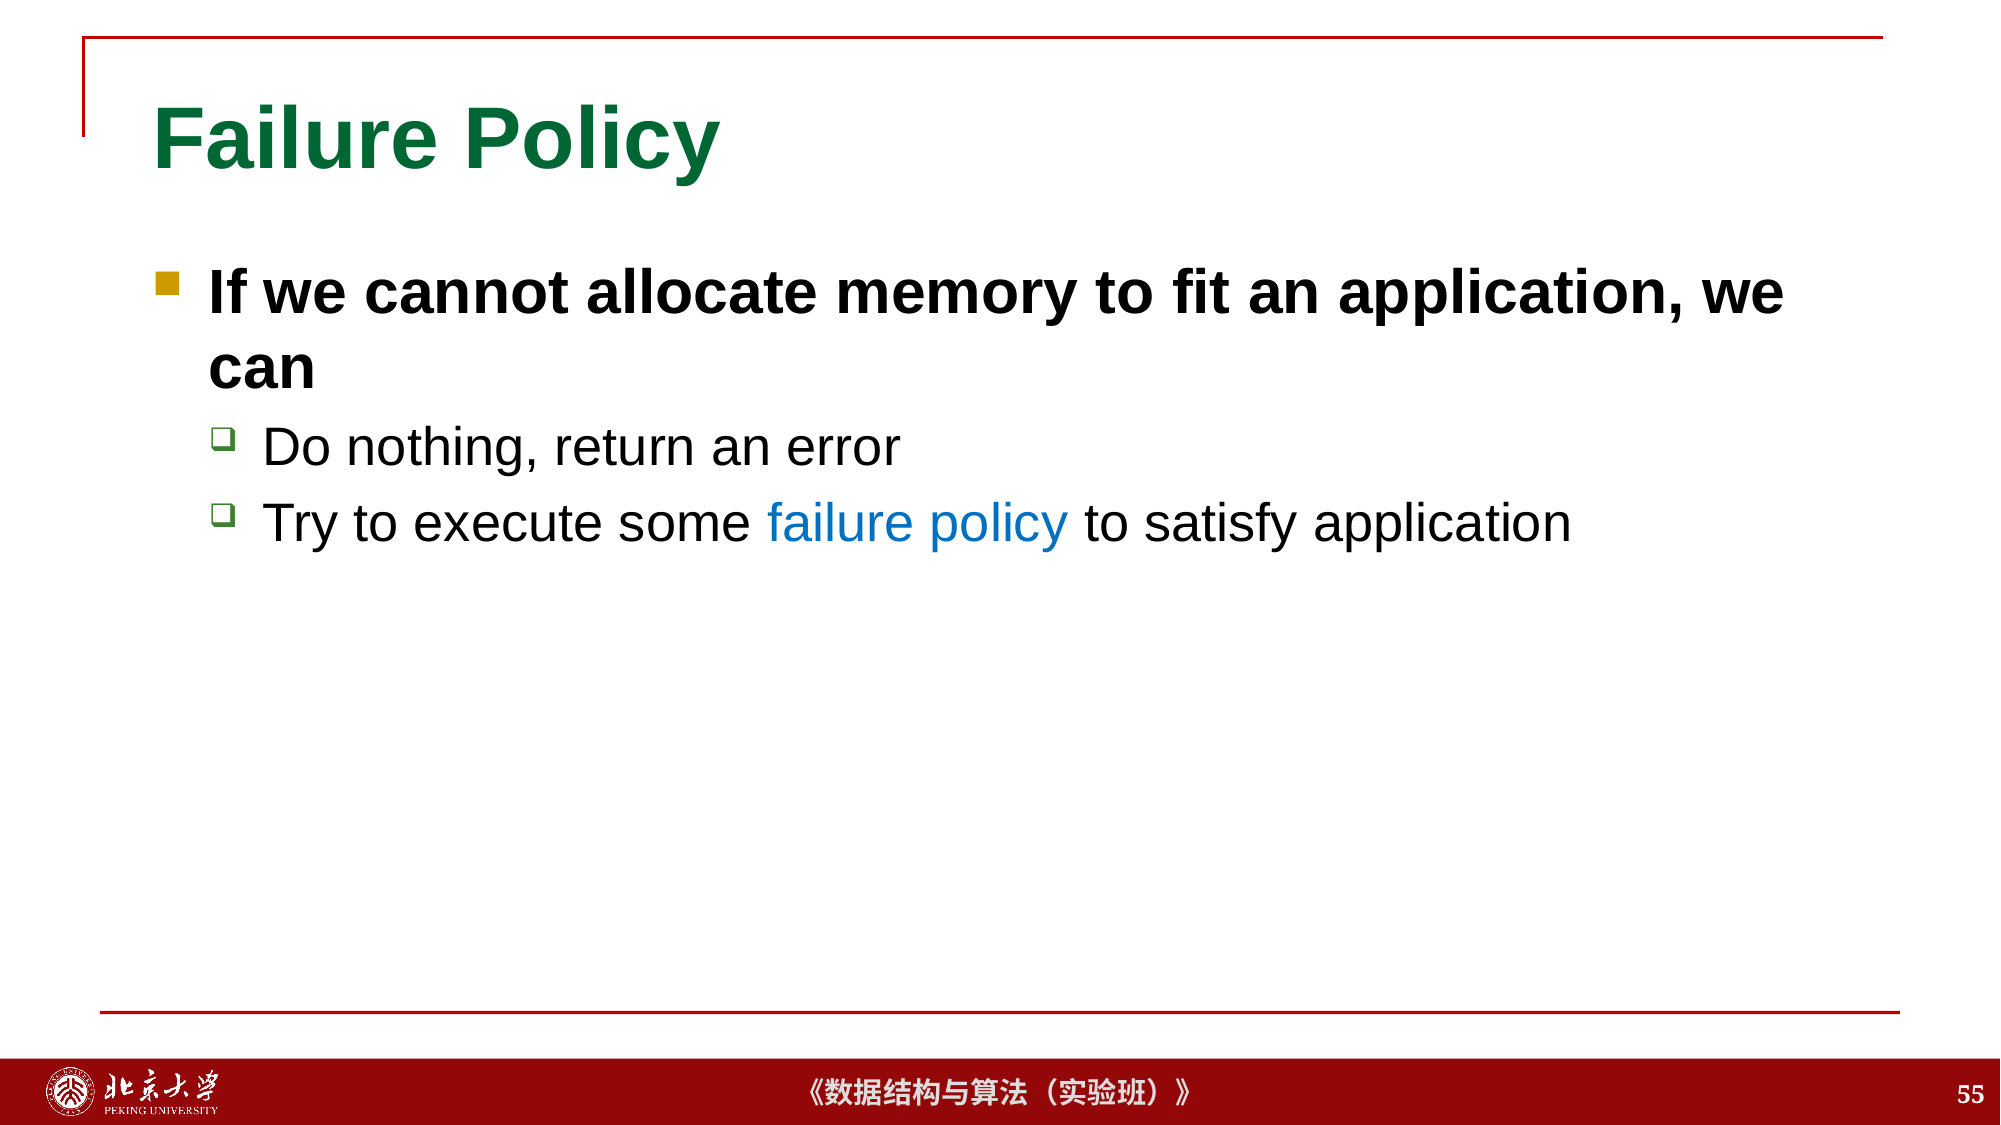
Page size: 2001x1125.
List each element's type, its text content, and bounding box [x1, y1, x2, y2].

picture [46, 1067, 218, 1116]
title Failure Policy [137, 59, 1863, 209]
slide_number 55 [1550, 1065, 2000, 1125]
list If we cannot allocate memory to fit an application, we can Do nothing, return an error Try to execute some failure policy to satisfy application [137, 243, 1863, 1017]
